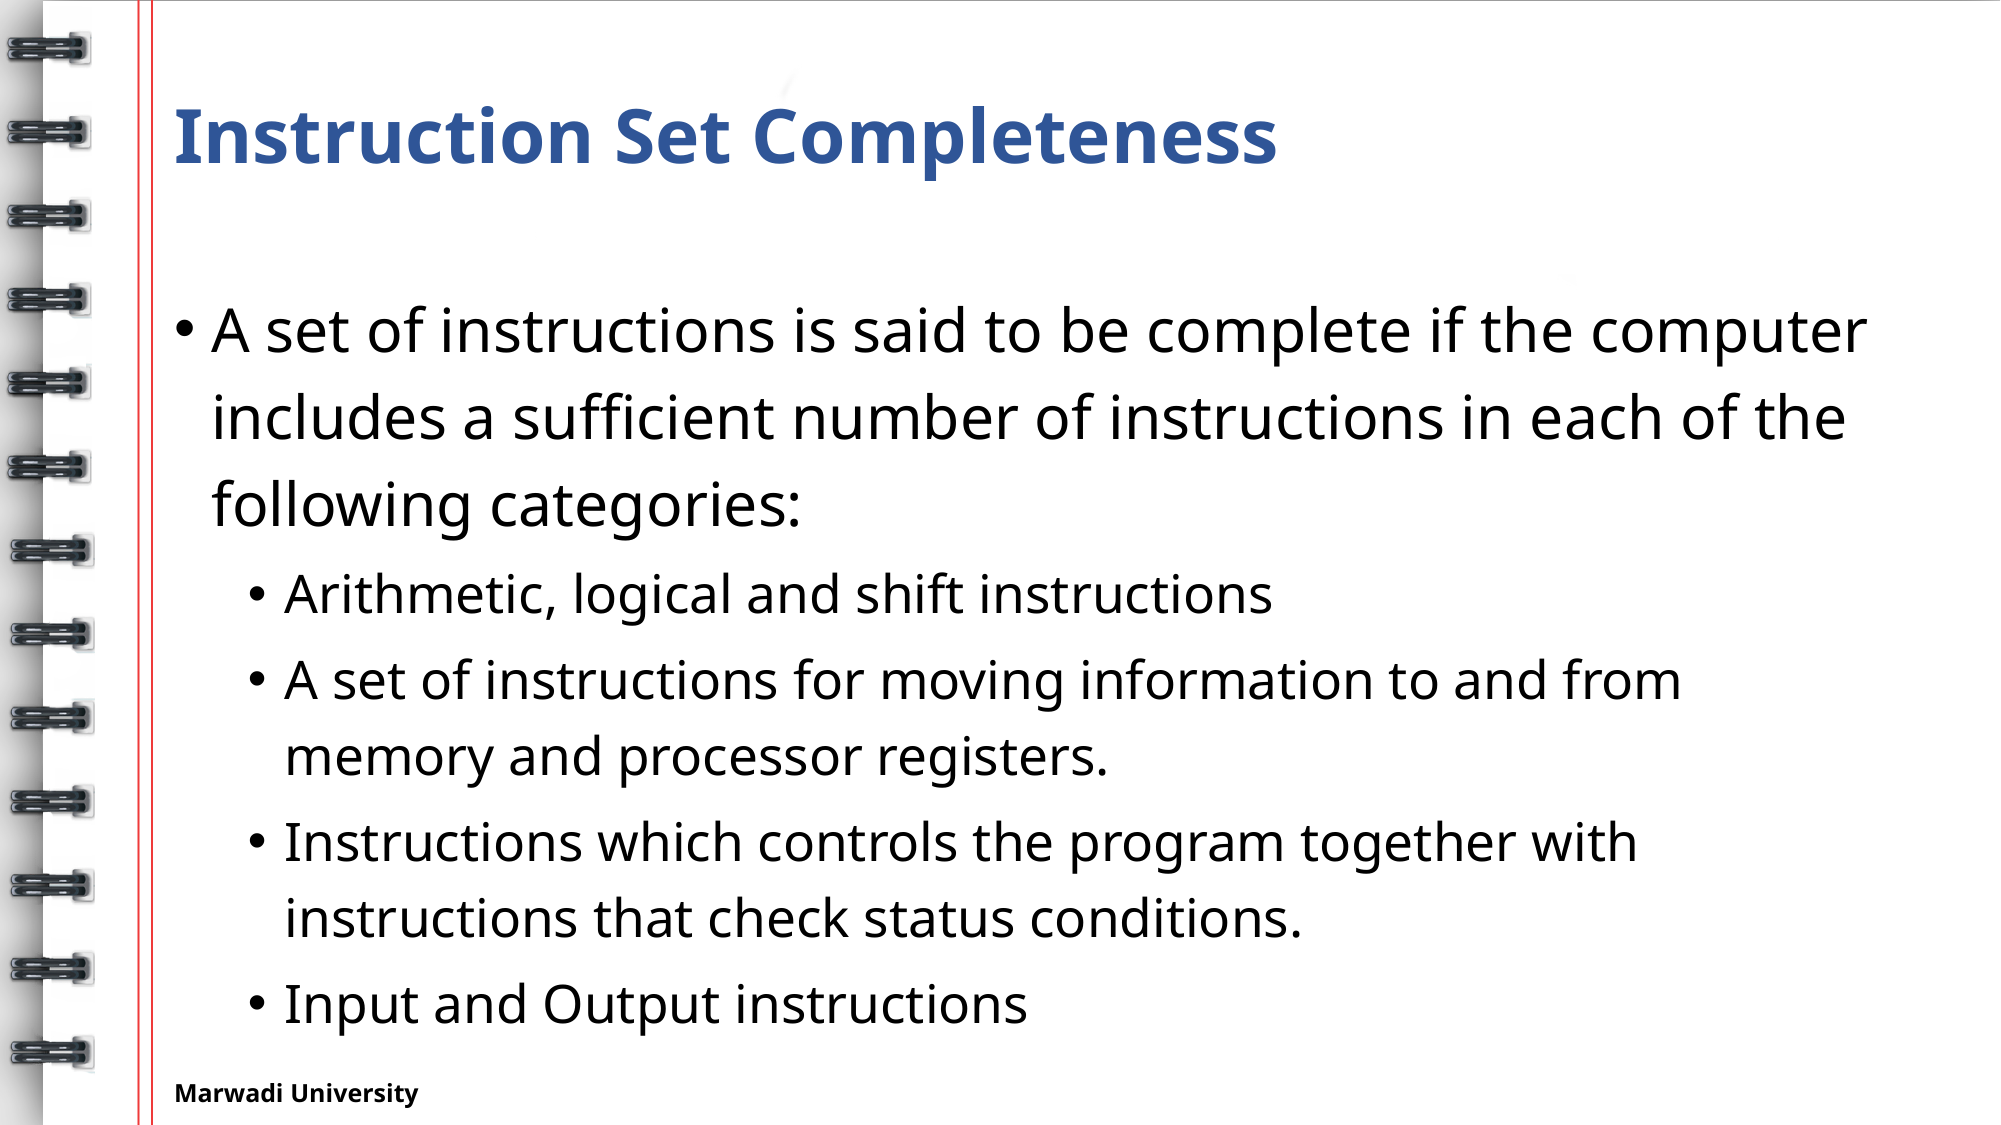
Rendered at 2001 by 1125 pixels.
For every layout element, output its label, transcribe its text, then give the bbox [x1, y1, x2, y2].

title Instruction Set Completeness [159, 30, 1903, 249]
footer Marwadi University [159, 1064, 1360, 1124]
picture [0, 0, 2001, 1125]
list A set of instructions is said to be complete if the computer includes a sufficient number of instructions in each of the following categories: Arithmetic, logical and shift instructions A set of instructions for moving information to and from memory and processor registers. Instructions which controls the program together with instructions that check status conditions. Input and Output instructions [159, 269, 1903, 1043]
